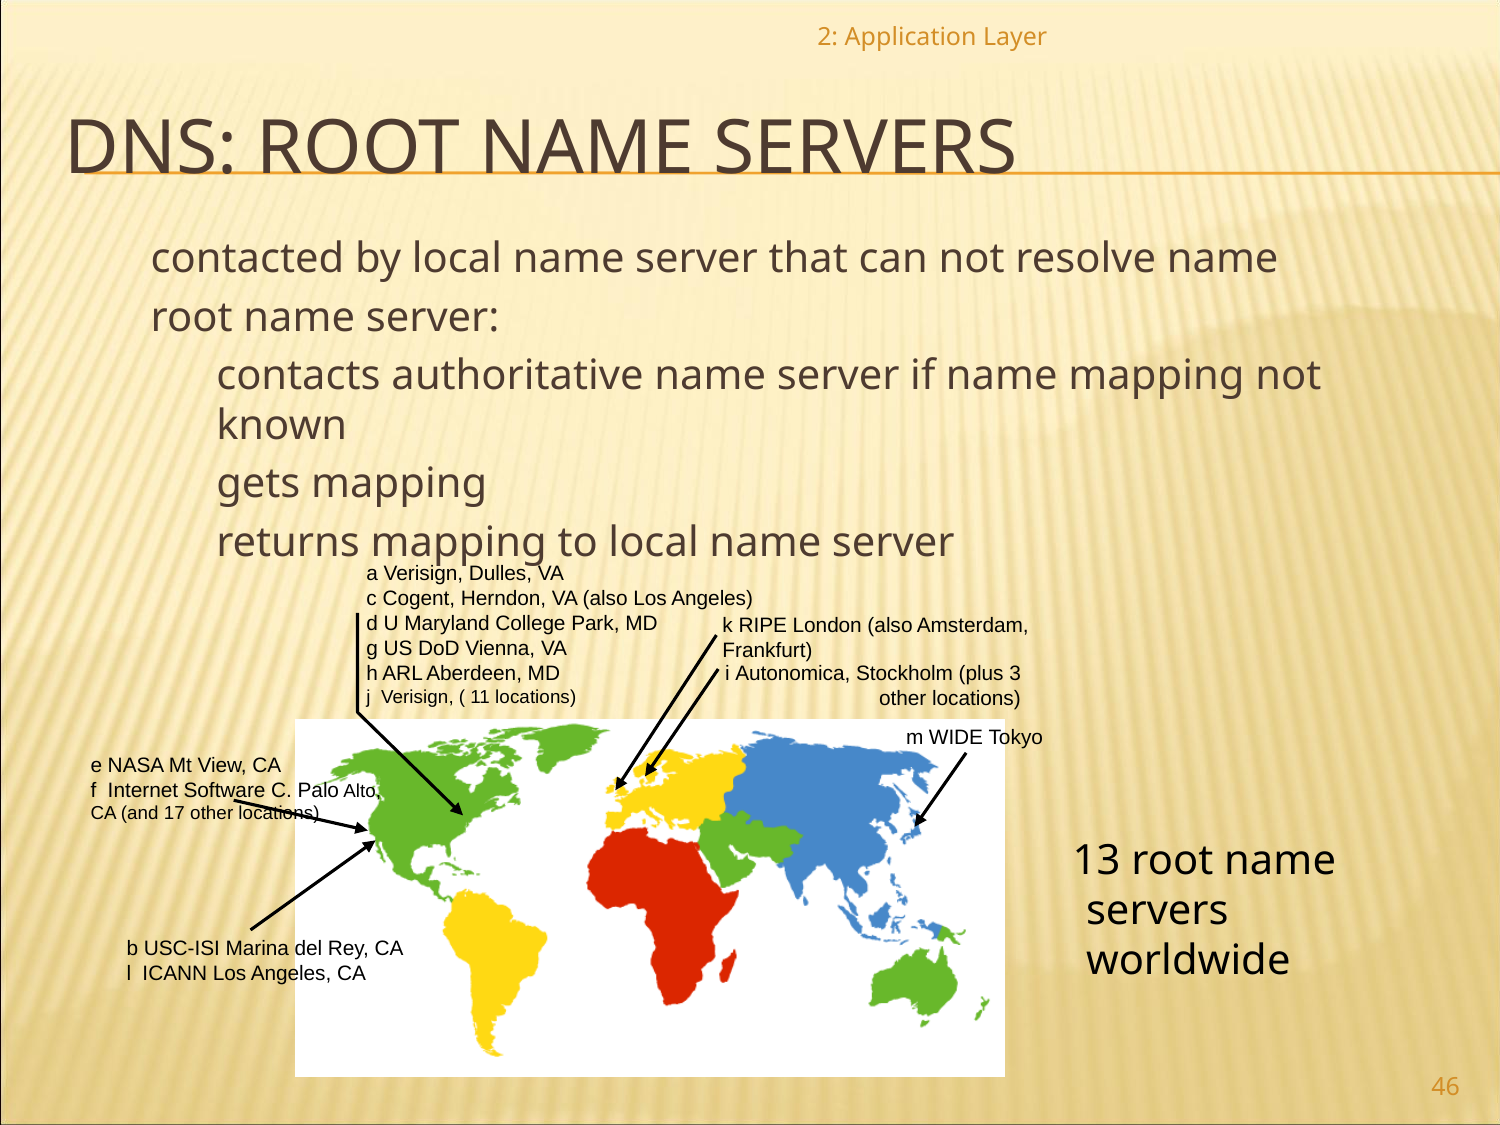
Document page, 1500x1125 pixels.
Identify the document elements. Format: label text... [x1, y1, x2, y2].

picture [0, 0, 1500, 1125]
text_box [78, 553, 1455, 1078]
text_box [1350, 1062, 1475, 1103]
text_box 2: Application Layer [512, 12, 1063, 60]
title DNS: ROOT NAME SERVERS [49, 75, 1475, 213]
list contacted by local name server that can not resolve name root name server: contacts authoritative name server if name mapping not known gets mapping returns mapping to local name server [79, 223, 1471, 986]
